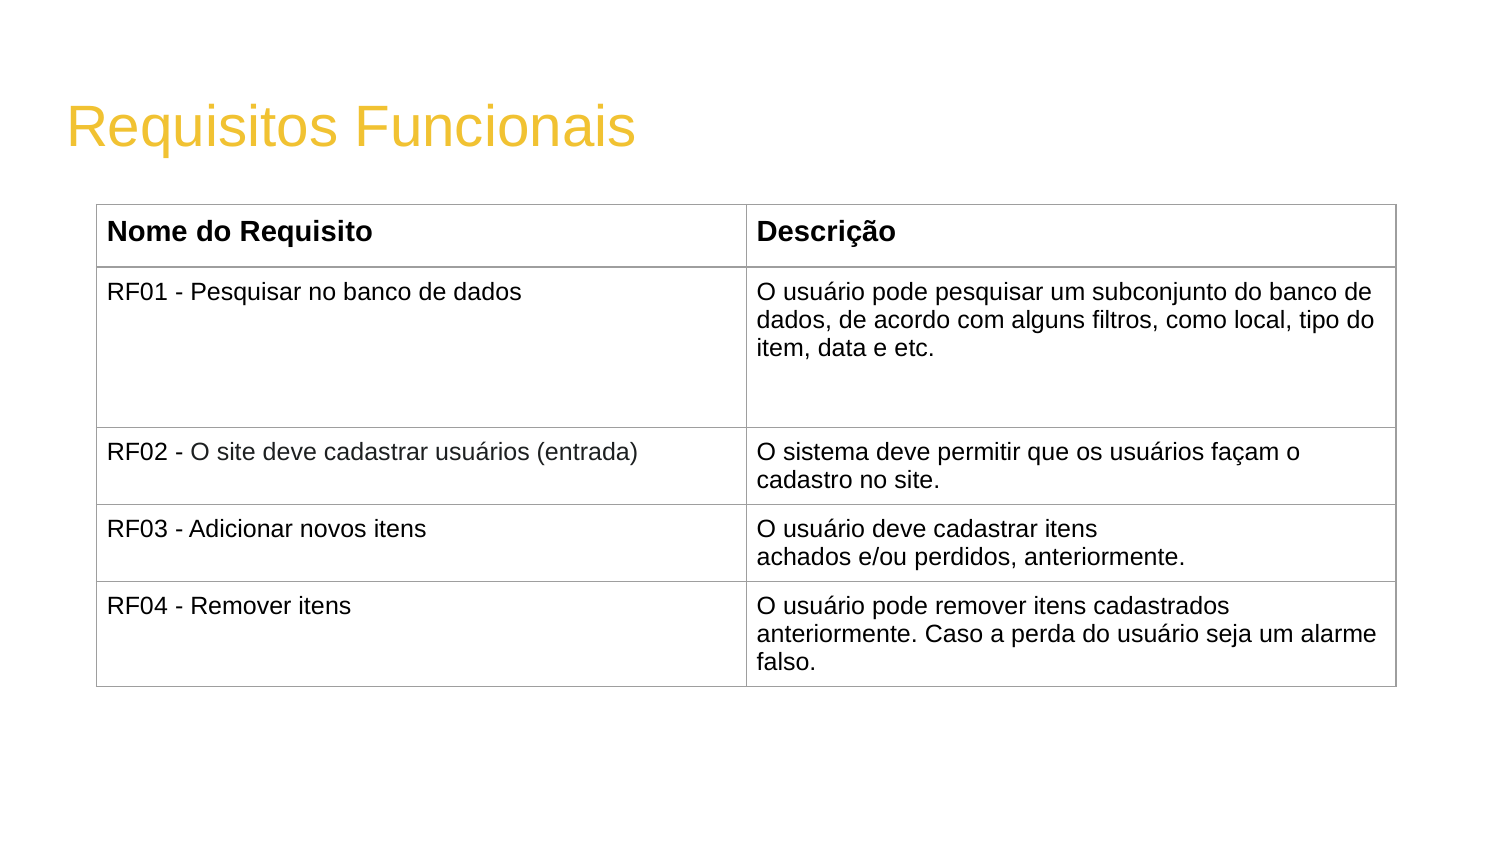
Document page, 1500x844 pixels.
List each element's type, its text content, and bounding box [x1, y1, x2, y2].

table_cell O usuário pode remover itens cadastrados anteriormente. Caso a perda do usuário seja um alarme falso. [747, 582, 1395, 686]
table_header Descrição [747, 205, 1395, 266]
table_cell RF01 - Pesquisar no banco de dados [97, 268, 746, 427]
title Requisitos Funcionais [51, 72, 1449, 167]
table_cell O sistema deve permitir que os usuários façam o cadastro no site. [747, 428, 1395, 504]
table_cell RF03 - Adicionar novos itens [97, 505, 746, 581]
table_header Nome do Requisito [97, 205, 746, 266]
table_cell O usuário pode pesquisar um subconjunto do banco de dados, de acordo com alguns filtros, como local, tipo do item, data e etc. [747, 268, 1395, 427]
table_cell RF04 - Remover itens [97, 582, 746, 686]
table_cell RF02 - O site deve cadastrar usuários (entrada) [97, 428, 746, 504]
table_cell O usuário deve cadastrar itens achados e/ou perdidos, anteriormente. [747, 505, 1395, 581]
